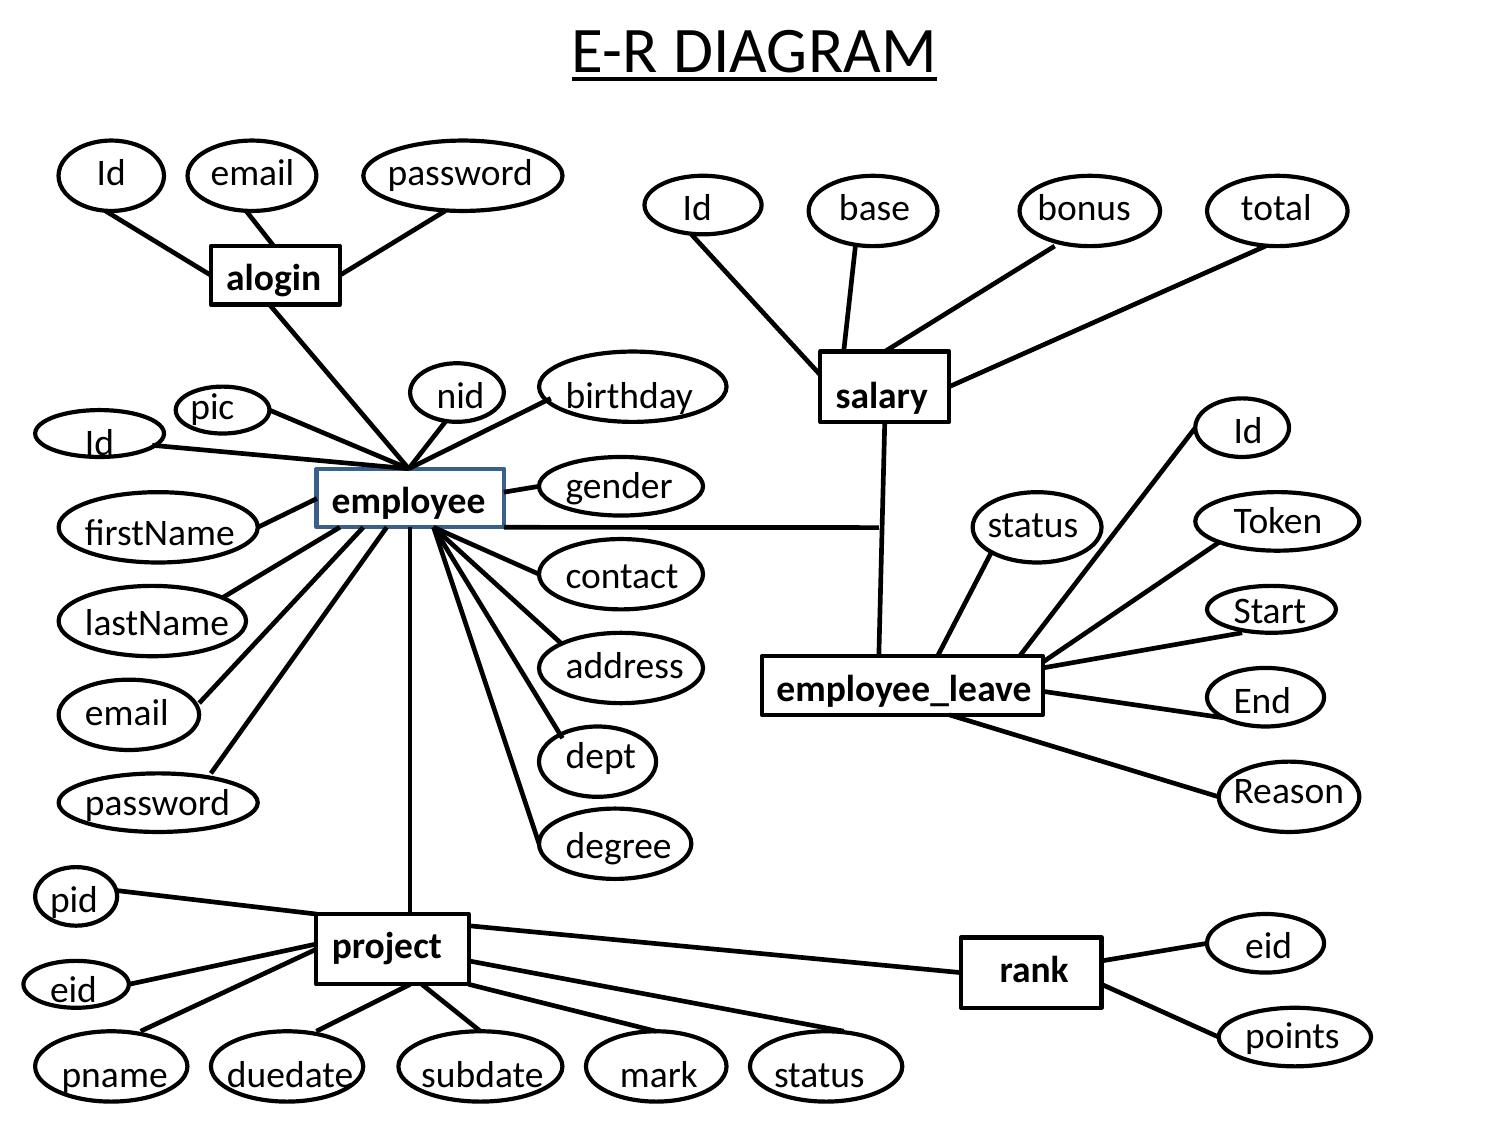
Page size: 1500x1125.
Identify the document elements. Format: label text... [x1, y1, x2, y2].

text_box [566, 873, 664, 882]
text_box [916, 213, 1023, 384]
text_box Id firstName lastName email password [70, 410, 258, 830]
text_box [832, 349, 911, 363]
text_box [1196, 632, 1243, 669]
text_box [33, 410, 70, 457]
text_box [1036, 236, 1144, 244]
text_box [501, 499, 506, 524]
text_box Id email password [81, 140, 563, 201]
text_box Id Token Start End Reason [1218, 398, 1407, 819]
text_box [538, 913, 587, 959]
text_box alogin [211, 246, 337, 306]
text_box [538, 822, 550, 865]
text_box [1101, 943, 1208, 962]
text_box salary [820, 363, 943, 423]
text_box [1360, 1019, 1374, 1055]
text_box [222, 527, 340, 531]
text_box [766, 1030, 886, 1042]
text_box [468, 925, 533, 960]
text_box eid points [1230, 913, 1360, 1064]
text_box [268, 328, 293, 497]
text_box [56, 508, 70, 547]
text_box [544, 738, 550, 785]
text_box [51, 1029, 171, 1042]
text_box project [317, 913, 458, 974]
title E-R DIAGRAM [117, 0, 1393, 94]
text_box [275, 283, 342, 307]
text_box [175, 562, 423, 739]
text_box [128, 944, 317, 985]
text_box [433, 527, 540, 575]
text_box [1205, 917, 1230, 969]
text_box pid eid [35, 867, 164, 1017]
text_box [56, 144, 152, 213]
text_box [322, 912, 471, 986]
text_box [257, 498, 317, 525]
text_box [1070, 513, 1192, 691]
text_box [1204, 593, 1218, 625]
text_box [823, 236, 911, 249]
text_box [1101, 984, 1219, 1038]
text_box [433, 730, 540, 844]
text_box birthday gender contact address dept degree [550, 535, 739, 873]
text_box [107, 830, 210, 835]
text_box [392, 568, 604, 698]
text_box [642, 179, 667, 231]
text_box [590, 925, 962, 973]
text_box [1223, 236, 1332, 249]
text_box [764, 535, 1000, 543]
text_box [501, 478, 506, 486]
text_box Id base bonus total [667, 175, 1371, 236]
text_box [468, 960, 844, 1032]
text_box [1119, 699, 1147, 713]
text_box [1019, 427, 1196, 657]
text_box [558, 349, 680, 363]
text_box [21, 967, 35, 1002]
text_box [1042, 632, 1065, 669]
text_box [433, 706, 540, 720]
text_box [256, 316, 422, 457]
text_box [242, 214, 278, 243]
text_box [1200, 498, 1218, 542]
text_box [912, 576, 1017, 632]
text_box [1026, 245, 1266, 387]
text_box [408, 398, 551, 469]
text_box [993, 552, 1014, 563]
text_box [116, 890, 317, 915]
text_box employee_leave [761, 656, 1055, 716]
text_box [796, 292, 903, 305]
text_box nid [427, 363, 528, 396]
text_box [536, 367, 550, 396]
text_box [202, 201, 302, 213]
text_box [316, 984, 411, 1032]
text_box [1193, 400, 1218, 456]
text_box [140, 993, 311, 1032]
text_box pname duedate subdate mark status [46, 1042, 926, 1125]
text_box [33, 1045, 46, 1088]
text_box [888, 392, 951, 424]
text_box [339, 210, 446, 276]
text_box [537, 477, 550, 504]
text_box [1218, 1019, 1230, 1055]
text_box pic [175, 374, 251, 435]
text_box [959, 935, 1104, 1010]
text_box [948, 714, 1219, 798]
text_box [685, 239, 827, 370]
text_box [105, 210, 212, 276]
text_box birthday gender contact address dept degree [550, 363, 739, 525]
text_box [56, 786, 70, 819]
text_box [427, 978, 465, 1038]
text_box [1230, 819, 1348, 835]
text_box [538, 1041, 587, 1102]
text_box [1204, 677, 1218, 714]
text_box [309, 369, 369, 510]
text_box rank [984, 937, 1084, 998]
text_box [56, 601, 70, 641]
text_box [433, 535, 563, 645]
text_box employee [321, 468, 501, 529]
text_box [1254, 1064, 1336, 1069]
text_box [56, 692, 70, 737]
text_box [387, 201, 539, 214]
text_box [503, 486, 540, 493]
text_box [193, 532, 370, 560]
text_box status [972, 492, 1014, 552]
